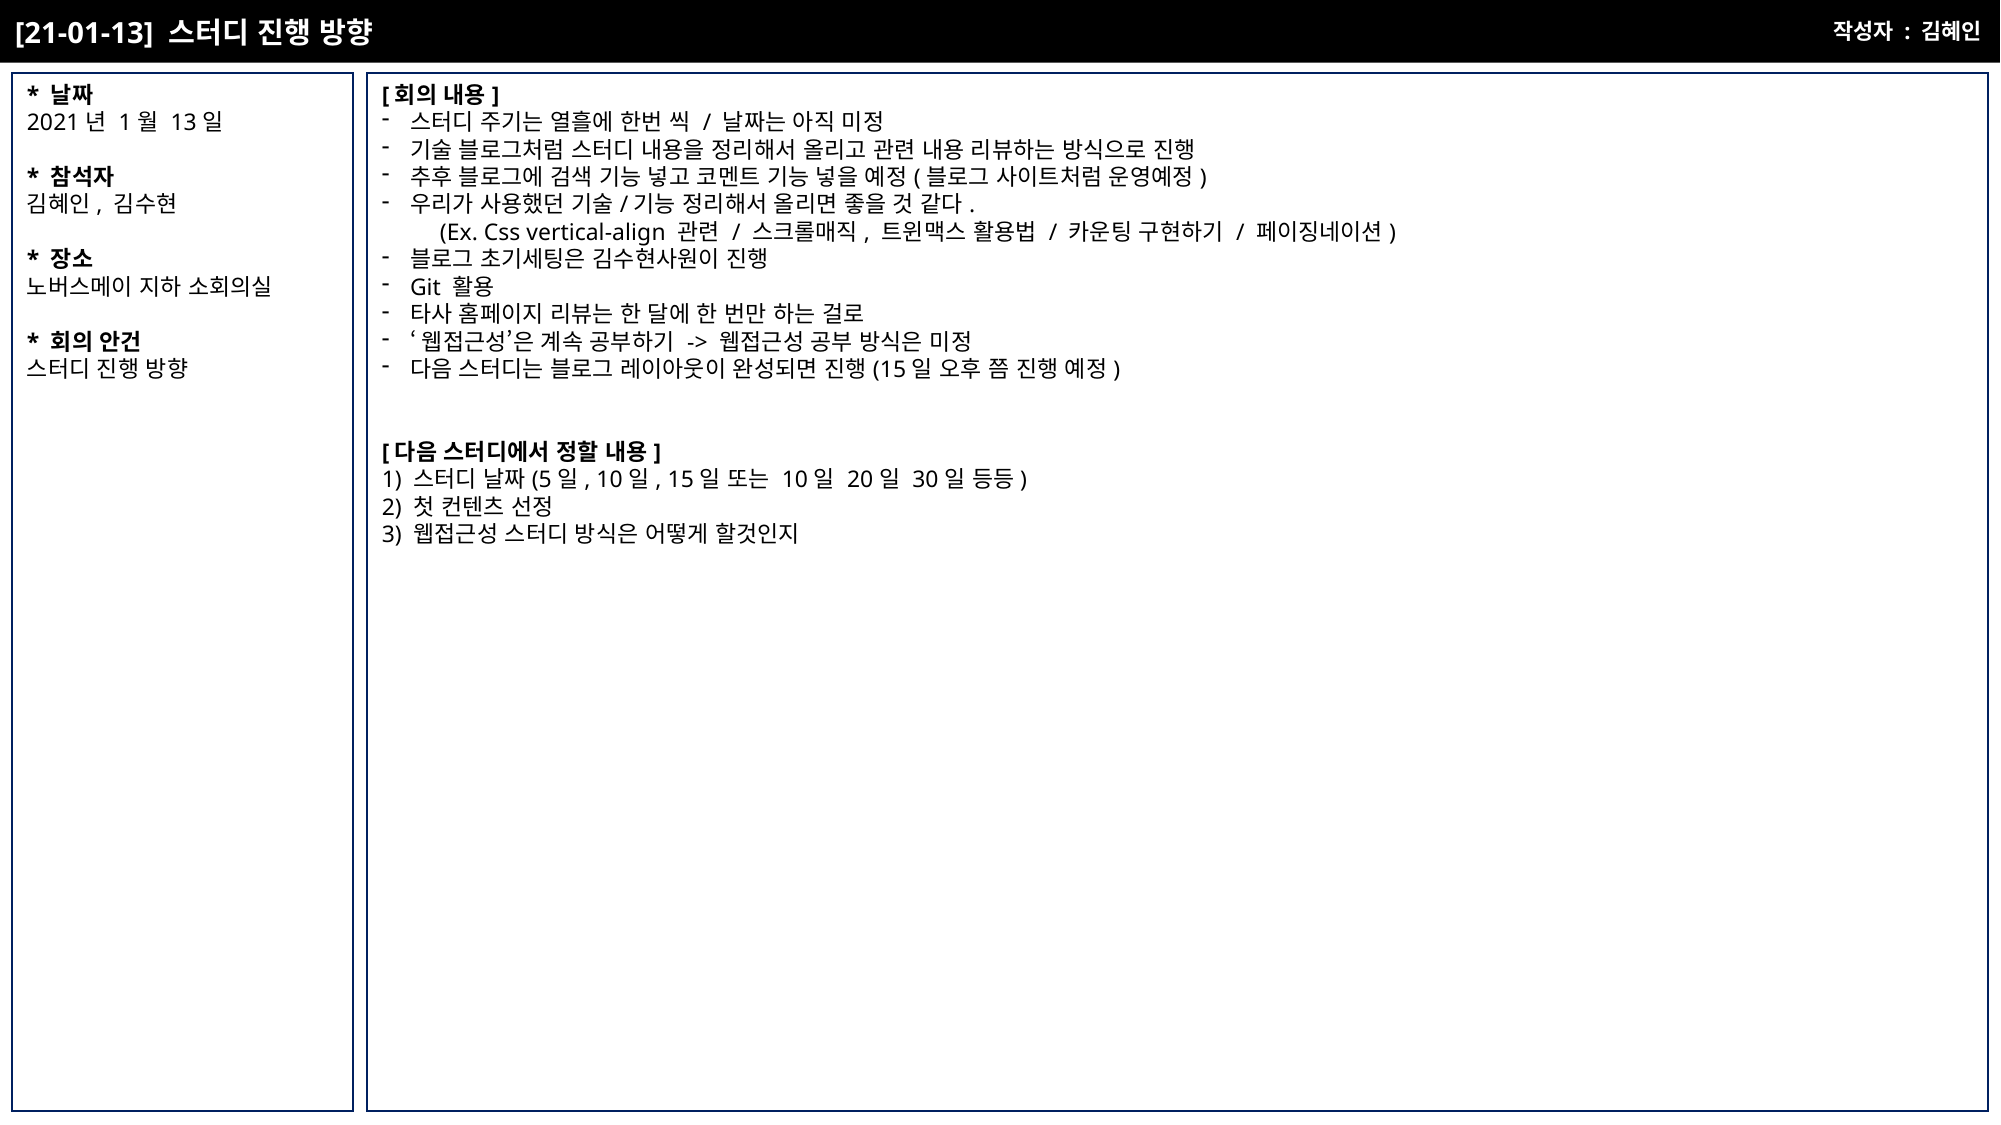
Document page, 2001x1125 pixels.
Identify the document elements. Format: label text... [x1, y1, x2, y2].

text_box 작성자 : 김혜인 [1818, 10, 2000, 52]
text_box [회의 내용] 스터디 주기는 열흘에 한번 씩 / 날짜는 아직 미정 기술 블로그처럼 스터디 내용을 정리해서 올리고 관련 내용 리뷰하는 방식으로 진행 추후 블로그에 검색 기능 넣고 코멘트 기능 넣을 예정(블로그 사이트처럼 운영예정) 우리가 사용했던 기술/기능 정리해서 올리면 좋을 것 같다. (Ex. Css vertical-align 관련 / 스크롤매직, 트윈맥스 활용법 / 카운팅 구현하기 / 페이징네이션) 블로그 초기세팅은 김수현사원이 진행 Git 활용 타사 홈페이지 리뷰는 한 달에 한 번만 하는 걸로 ‘웹접근성’은 계속 공부하기 -> 웹접근성 공부 방식은 미정 다음 스터디는 블로그 레이아웃이 완성되면 진행(15일 오후 쯤 진행 예정) [다음 스터디에서 정할 내용] 1) 스터디 날짜(5일, 10일, 15일 또는 10일 20일 30일 등등) 2) 첫 컨텐츠 선정 3) 웹접근성 스터디 방식은 어떻게 할것인지 [367, 72, 1989, 555]
text_box [11, 72, 354, 1112]
text_box * 날짜 2021년 1월 13일 * 참석자 김혜인, 김수현 * 장소 노버스메이 지하 소회의실 * 회의 안건 스터디 진행 방향 [12, 72, 353, 390]
text_box [21-01-13] 스터디 진행 방향 [0, 0, 2000, 64]
text_box [366, 72, 1989, 1112]
